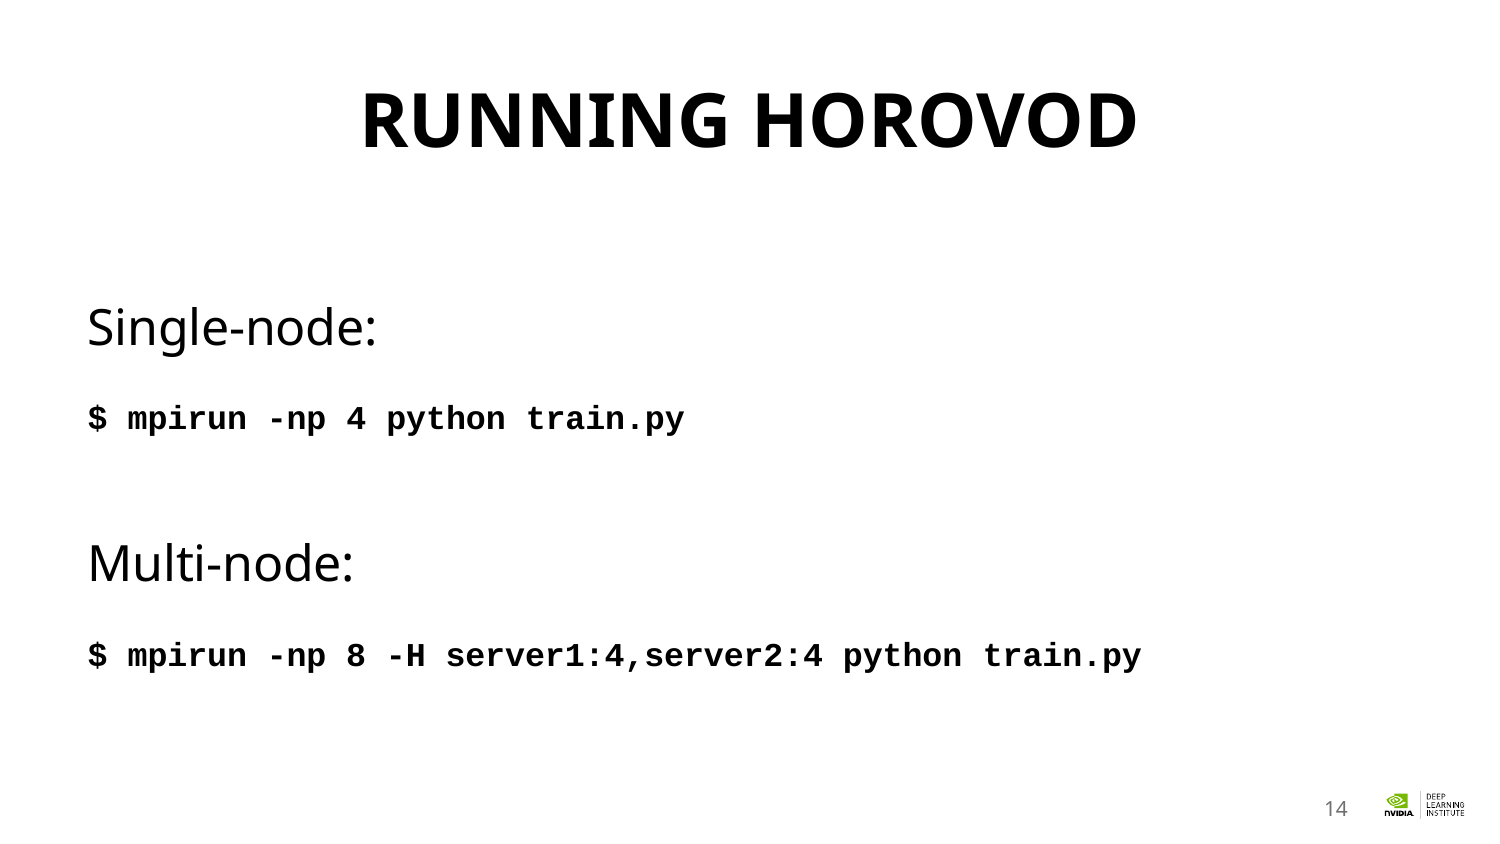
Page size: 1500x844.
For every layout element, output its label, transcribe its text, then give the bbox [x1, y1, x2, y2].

list Single-node: $ mpirun -np 4 python train.py Multi-node: $ mpirun -np 8 -H server1:4,server2:4 python train.py [70, 287, 1431, 797]
title Running horovod [67, 90, 1433, 172]
slide_number 14 [1025, 787, 1363, 833]
